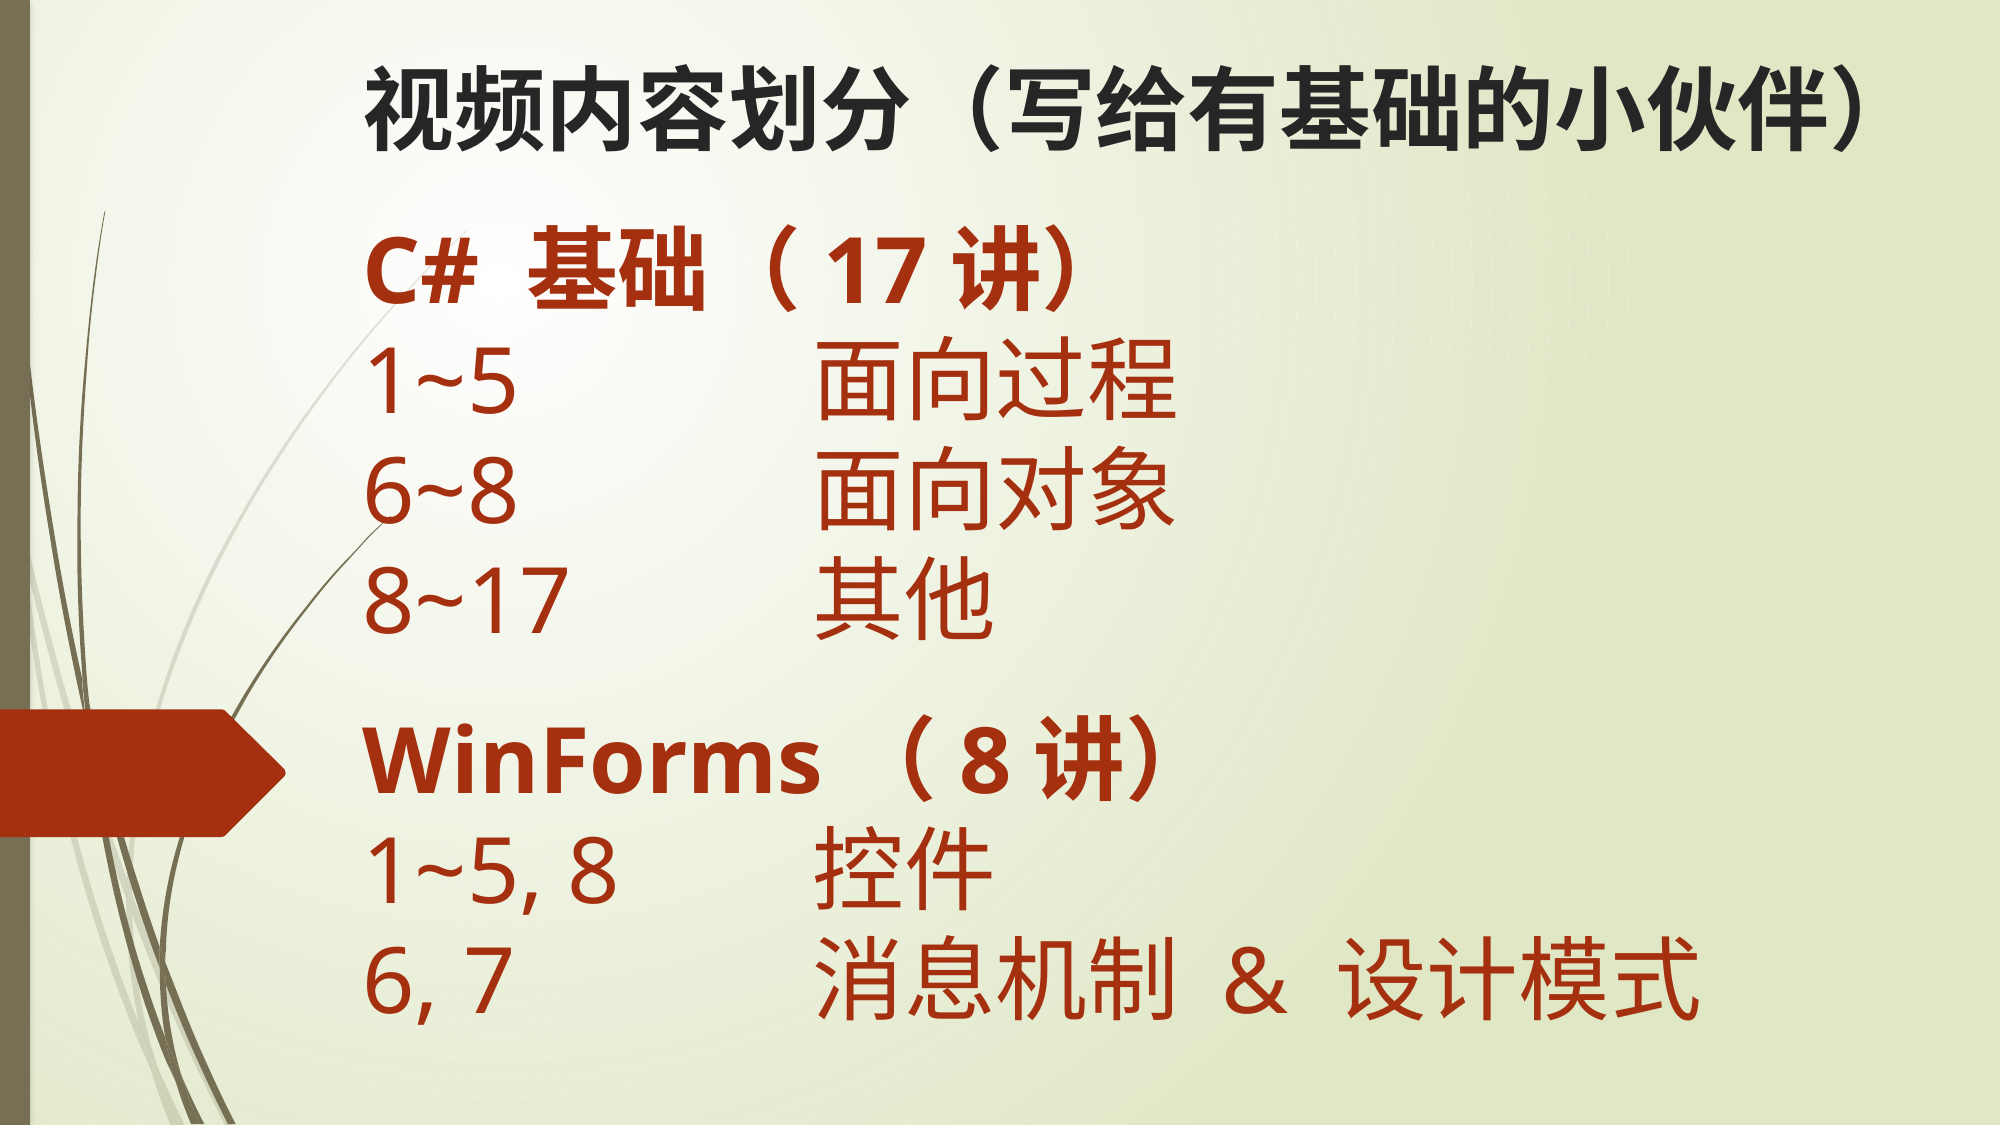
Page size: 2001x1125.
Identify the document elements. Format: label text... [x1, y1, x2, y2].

text_box 视频内容划分（写给有基础的小伙伴） C# 基础（17讲） 1~5 面向过程 6~8 面向对象 8~17 其他 WinForms（8讲） 1~5, 8 控件 6, 7 消息机制 & 设计模式 [347, 44, 2000, 1125]
